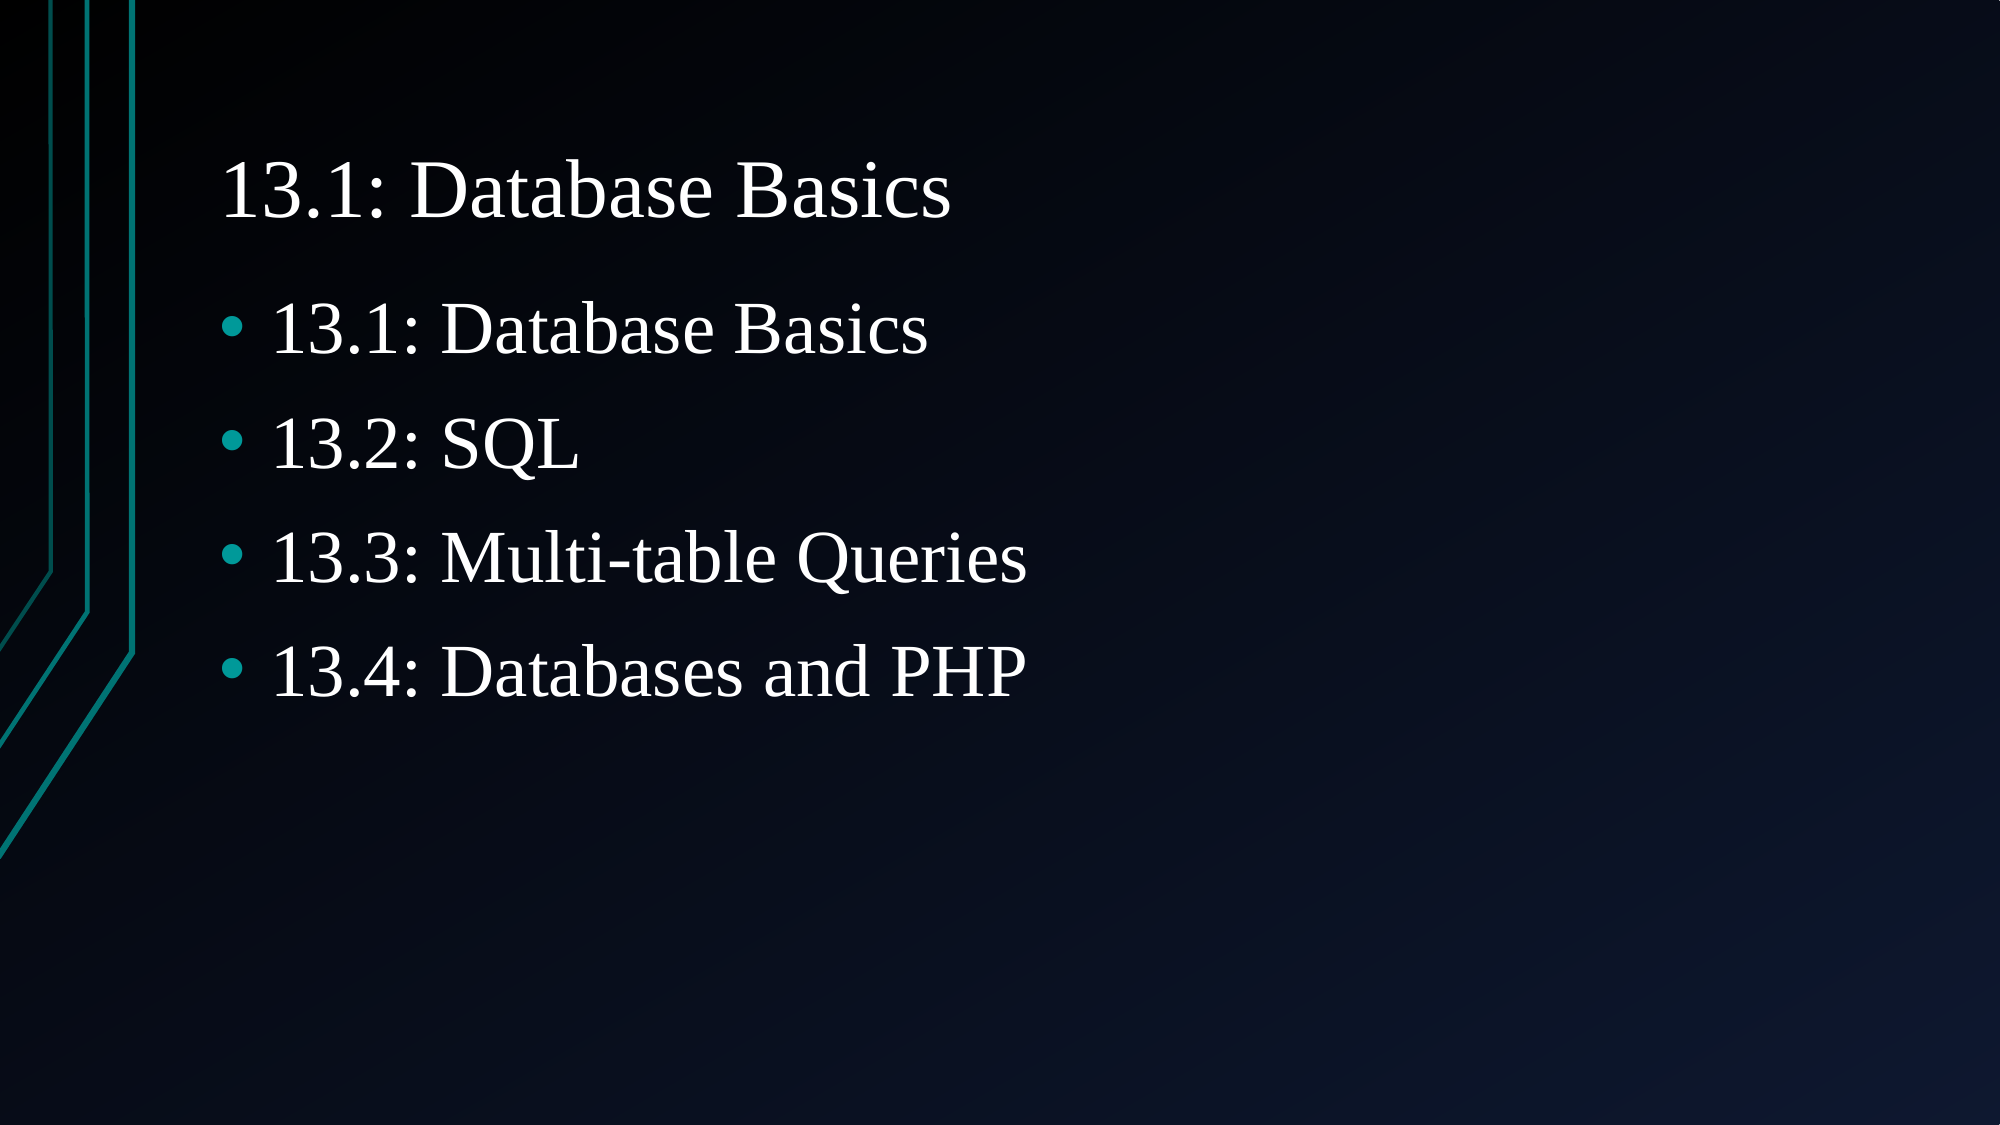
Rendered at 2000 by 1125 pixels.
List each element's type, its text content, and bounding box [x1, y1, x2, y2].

title 13.1: Database Basics [199, 45, 1900, 246]
list 13.1: Database Basics 13.2: SQL 13.3: Multi-table Queries 13.4: Databases and PHP [199, 279, 1900, 1012]
